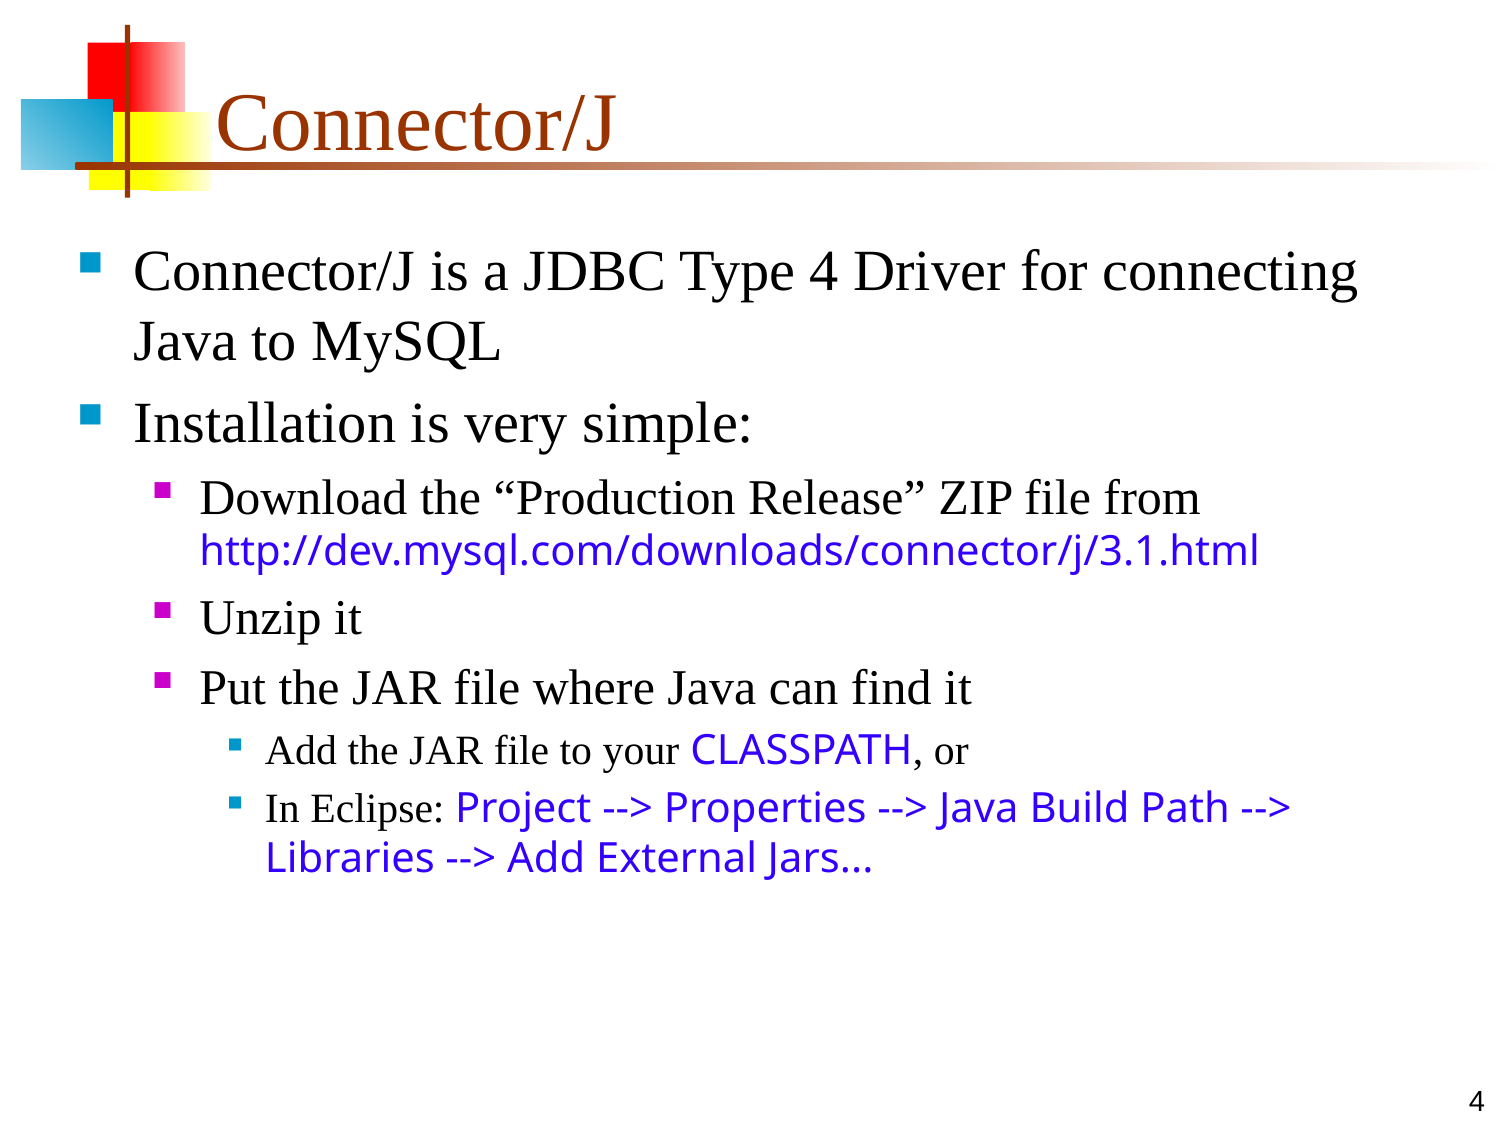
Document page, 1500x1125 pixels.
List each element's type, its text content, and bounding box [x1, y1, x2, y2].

text_box 4 [1187, 1049, 1500, 1125]
title Connector/J [200, 37, 1479, 175]
list Connector/J is a JDBC Type 4 Driver for connecting Java to MySQL Installation is very simple: Download the “Production Release” ZIP file from http://dev.mysql.com/downloads/connector/j/3.1.html Unzip it Put the JAR file where Java can find it Add the JAR file to your CLASSPATH, or In Eclipse: Project --> Properties --> Java Build Path --> Libraries --> Add External Jars... [62, 224, 1469, 1006]
